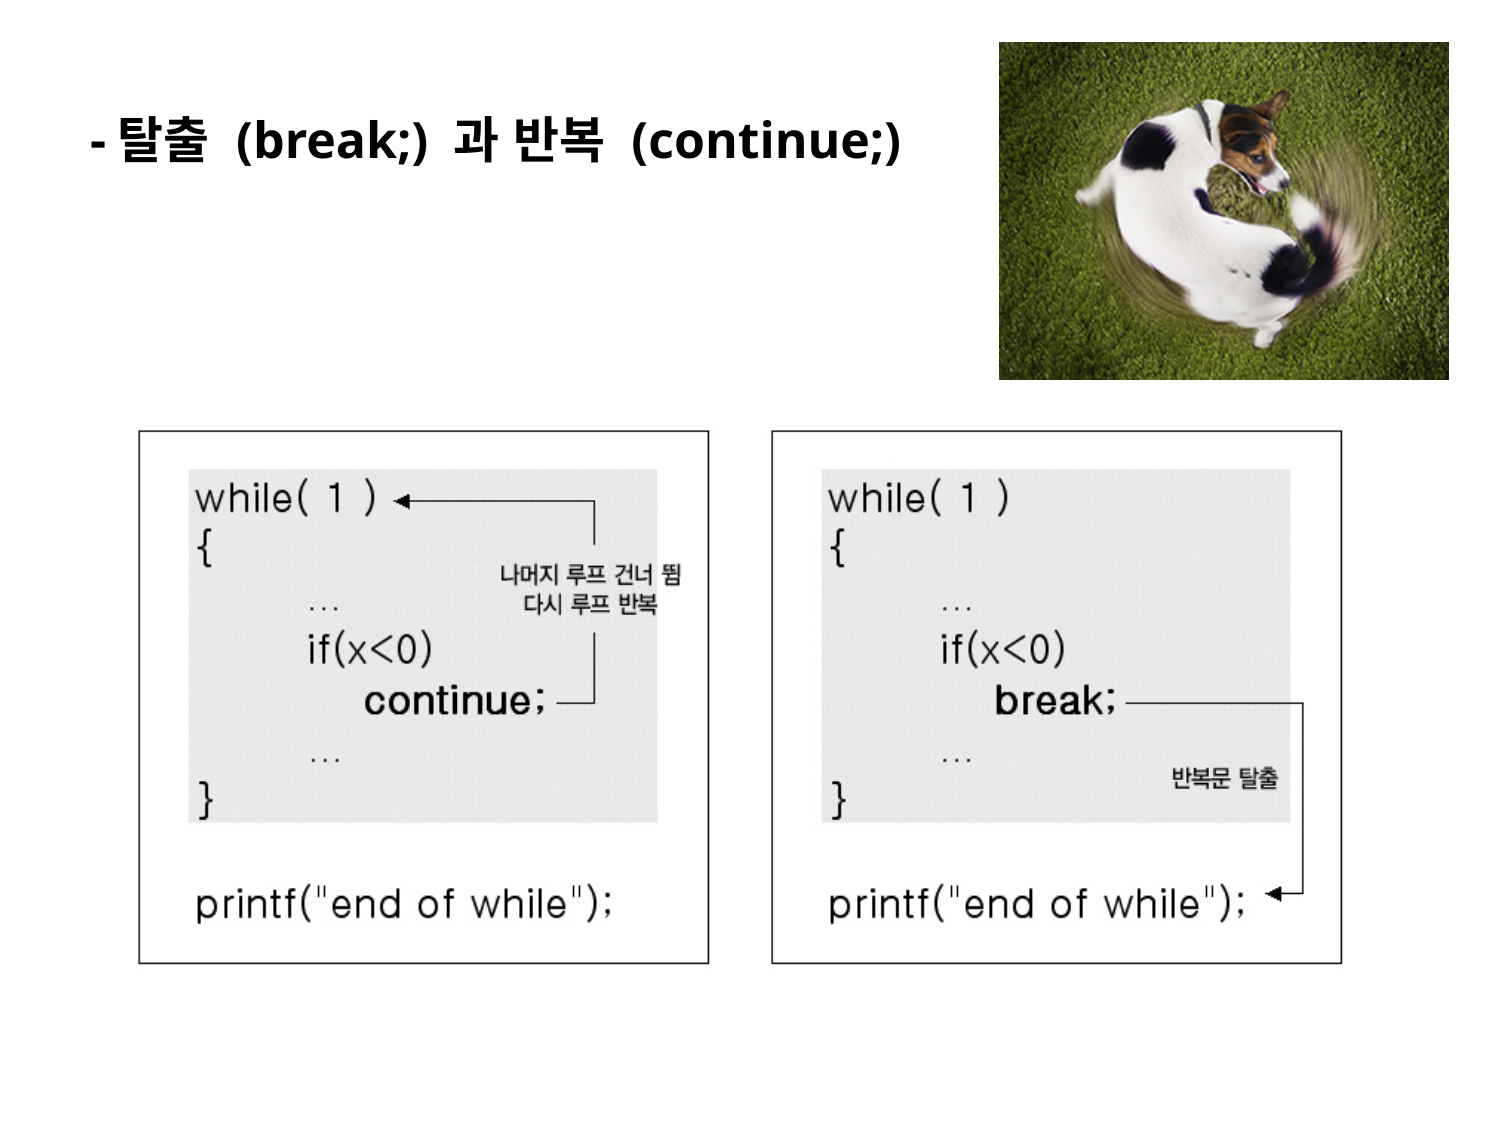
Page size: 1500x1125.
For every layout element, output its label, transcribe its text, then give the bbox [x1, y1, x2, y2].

picture [998, 42, 1449, 380]
title -탈출 (break;) 과 반복 (continue;) [75, 45, 994, 233]
picture [111, 392, 1372, 1000]
